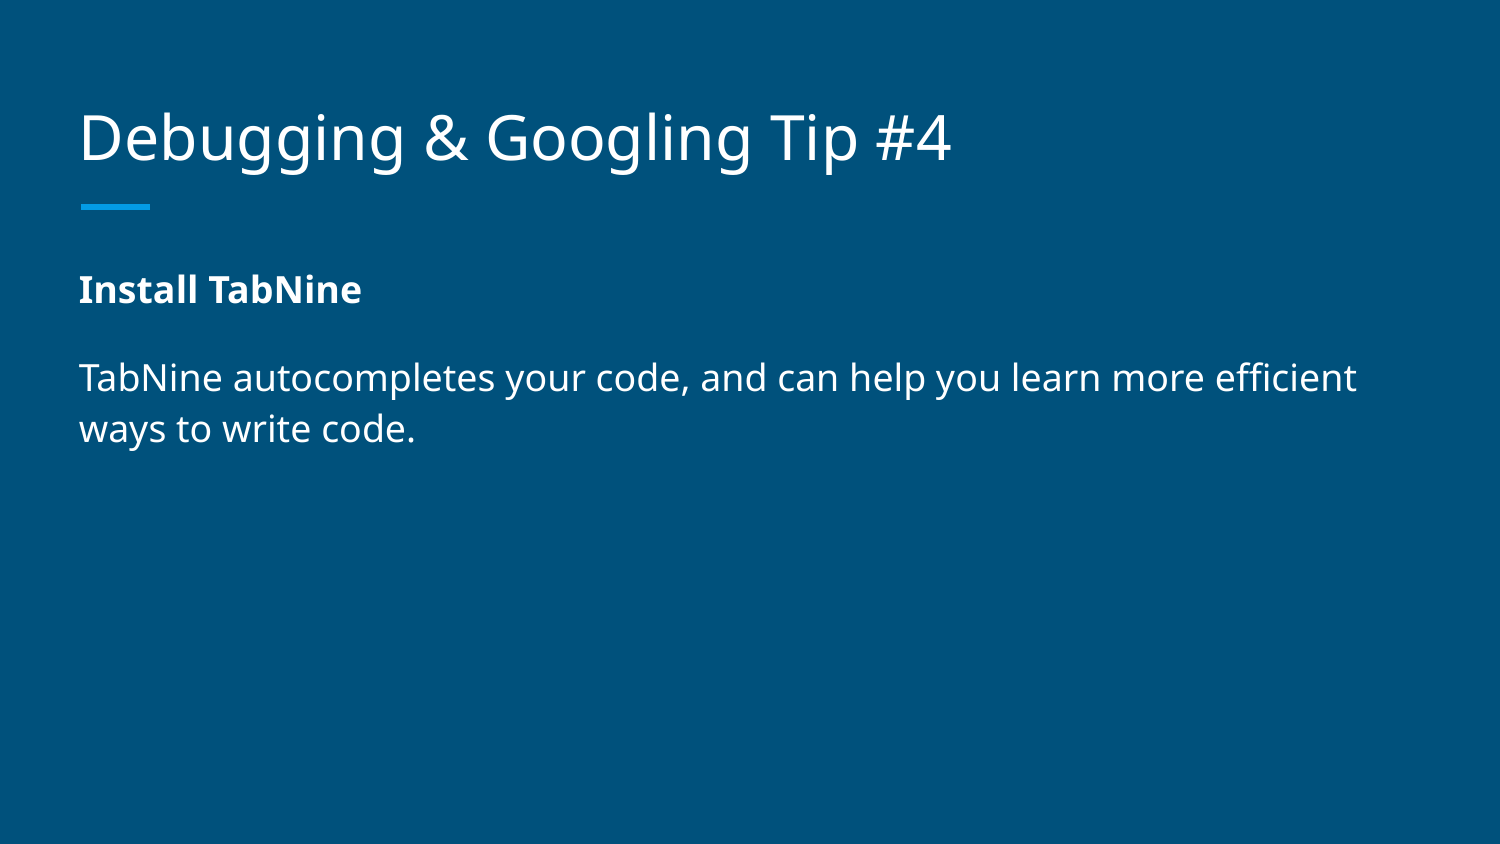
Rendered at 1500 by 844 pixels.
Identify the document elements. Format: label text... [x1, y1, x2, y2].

list TabNine autocompletes your code, and can help you learn more efficient ways to write code. [63, 331, 1437, 837]
title Debugging & Googling Tip #4 [63, 75, 1437, 188]
list Install TabNine [63, 244, 1437, 331]
